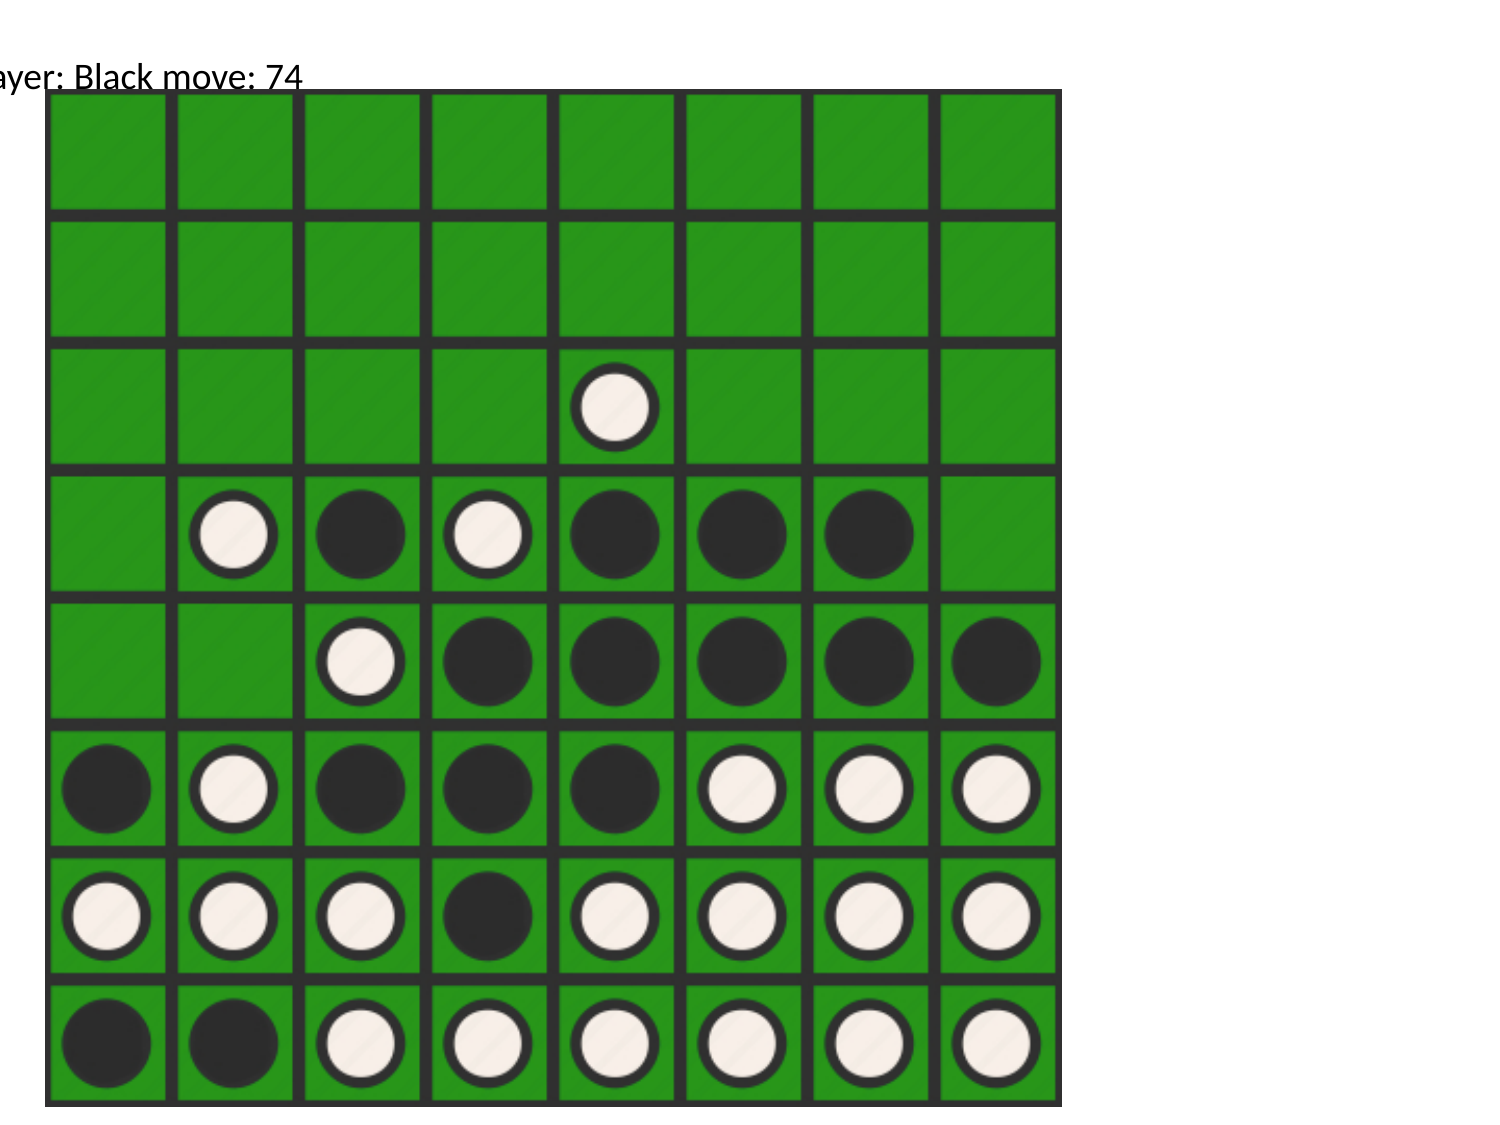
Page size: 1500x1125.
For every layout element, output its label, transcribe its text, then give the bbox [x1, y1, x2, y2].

picture [44, 89, 1062, 1107]
text_box turn: 33 player: Black move: 74 [0, 44, 319, 105]
